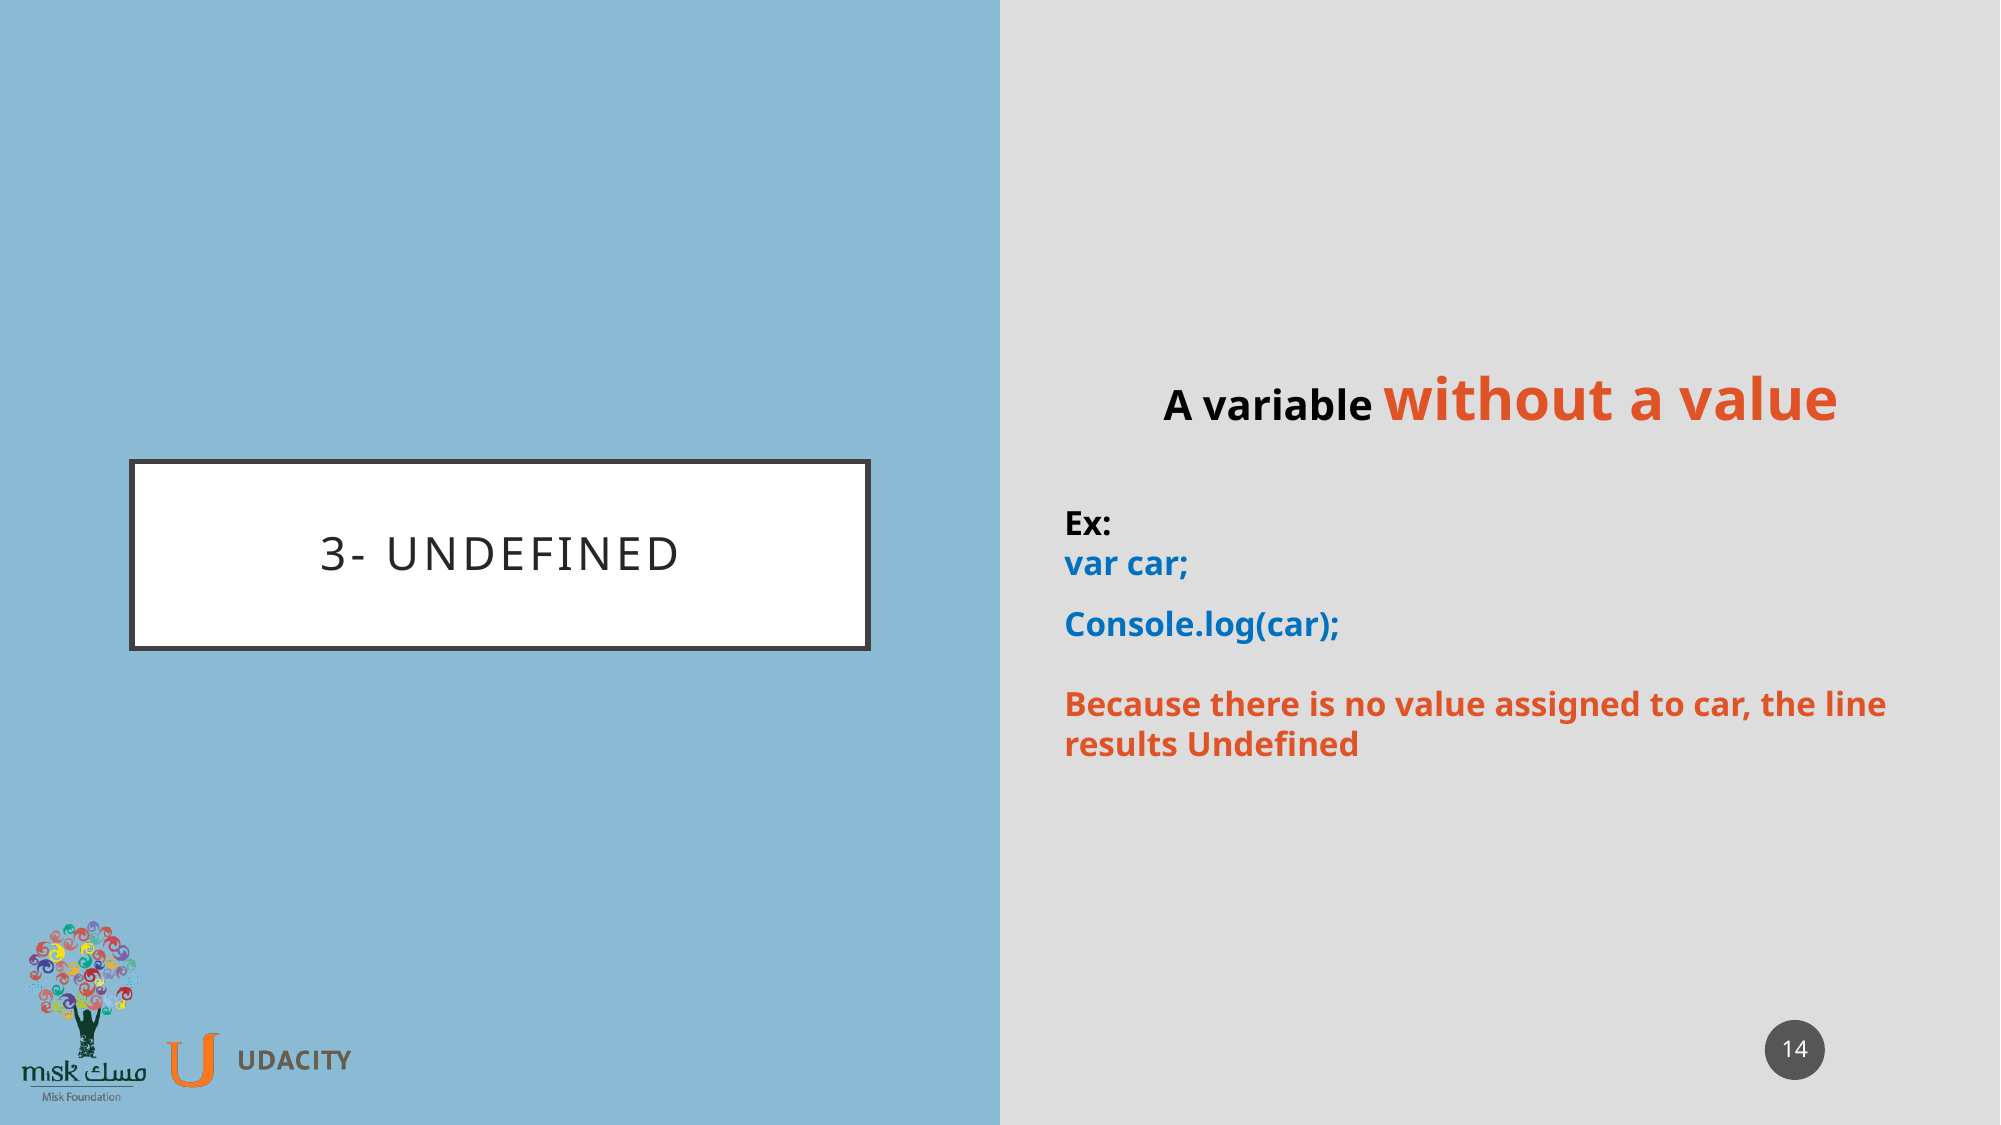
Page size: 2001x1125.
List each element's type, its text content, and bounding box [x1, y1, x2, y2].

picture [21, 921, 369, 1106]
title 3- Undefined [129, 459, 871, 651]
slide_number 14 [1764, 1019, 1825, 1080]
text_box A variable without a value Ex: var car; Console.log(car); Because there is no value assigned to car, the line results Undefined [1049, 354, 1969, 600]
